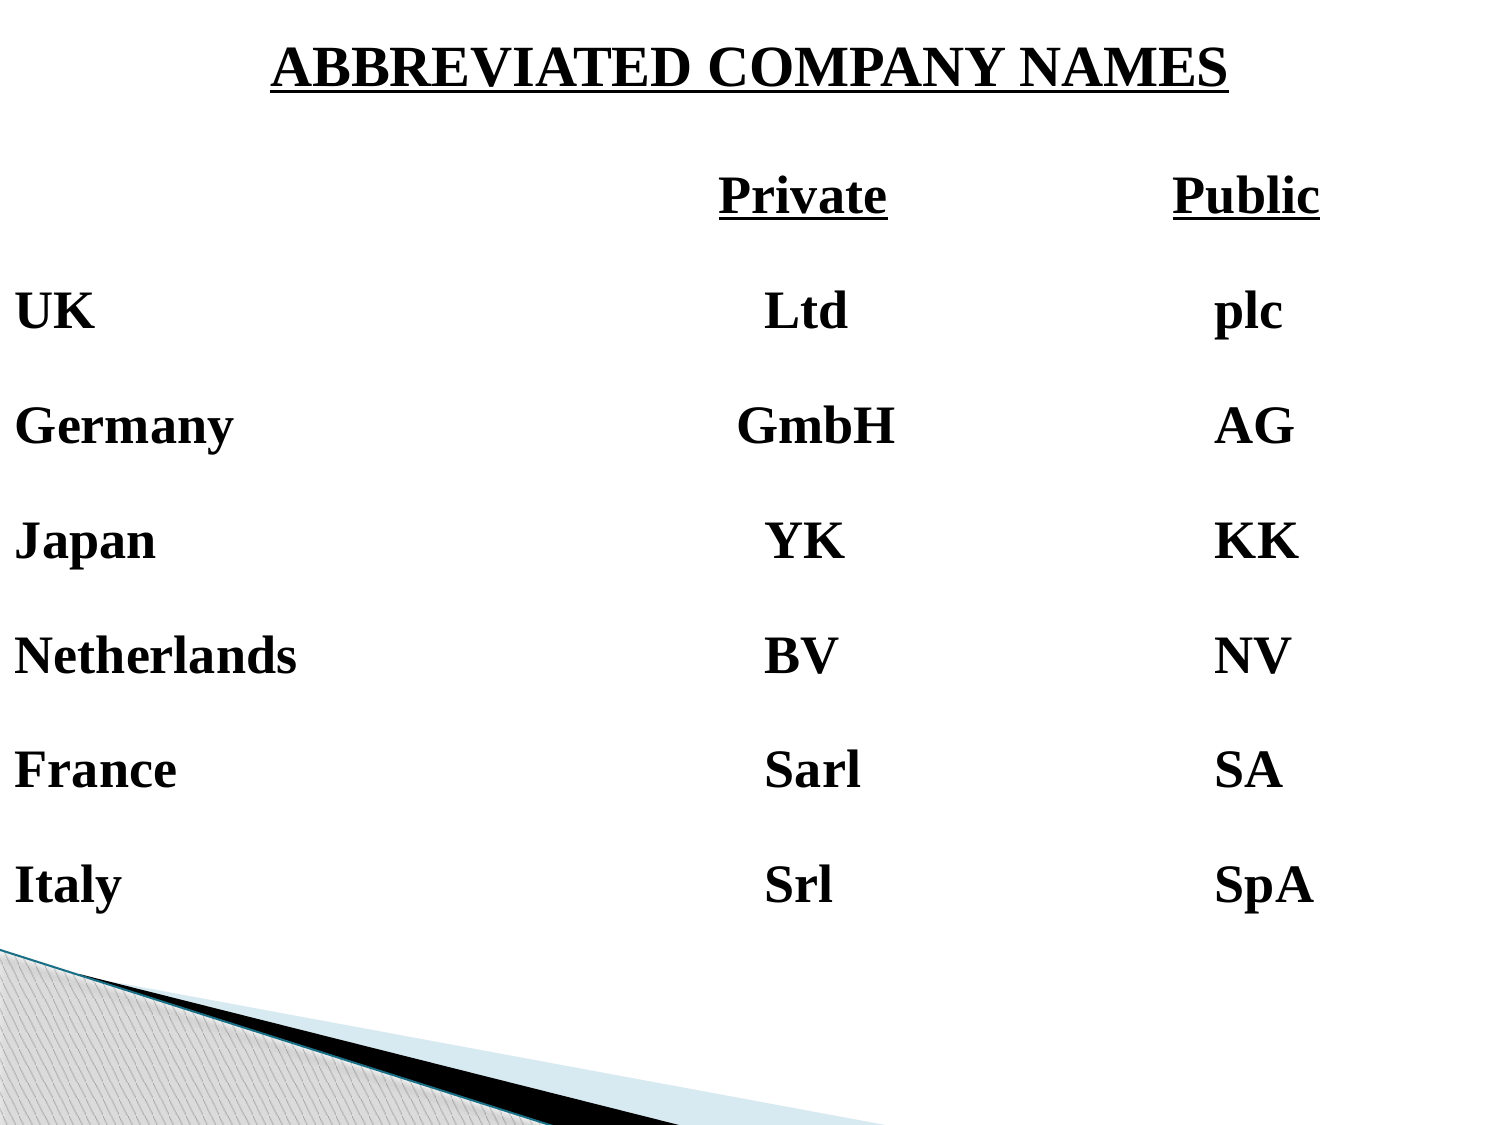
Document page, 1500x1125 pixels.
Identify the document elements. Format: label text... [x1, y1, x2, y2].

text_box ABBREVIATED COMPANY NAMES Private Public UK Ltd plc Germany GmbH AG Japan YK KK Netherlands BV NV France Sarl SA Italy Srl SpA [0, 0, 1500, 921]
